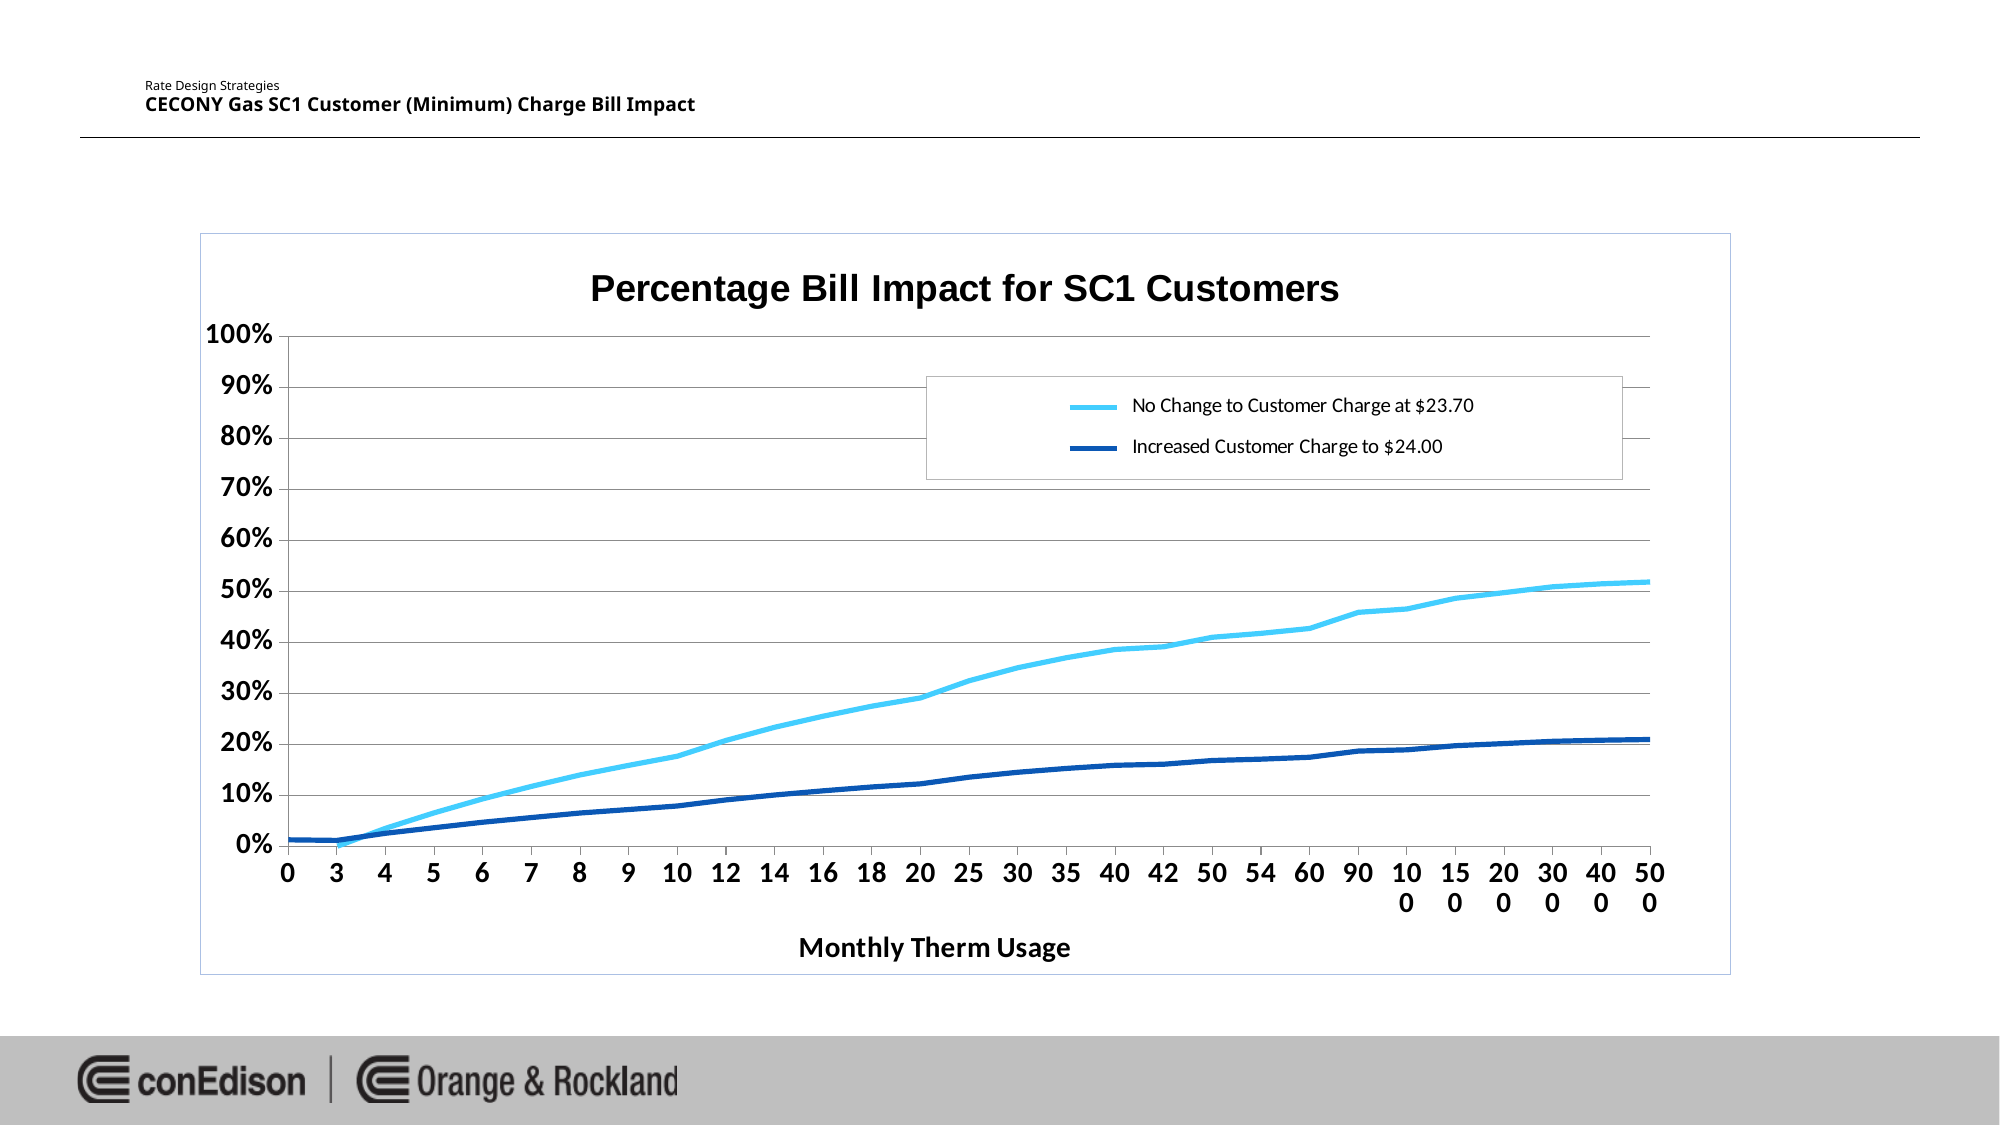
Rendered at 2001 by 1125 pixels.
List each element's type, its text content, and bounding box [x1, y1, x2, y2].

chart [199, 233, 1731, 975]
title Rate Design Strategies CECONY Gas SC1 Customer (Minimum) Charge Bill Impact [145, 53, 1985, 165]
